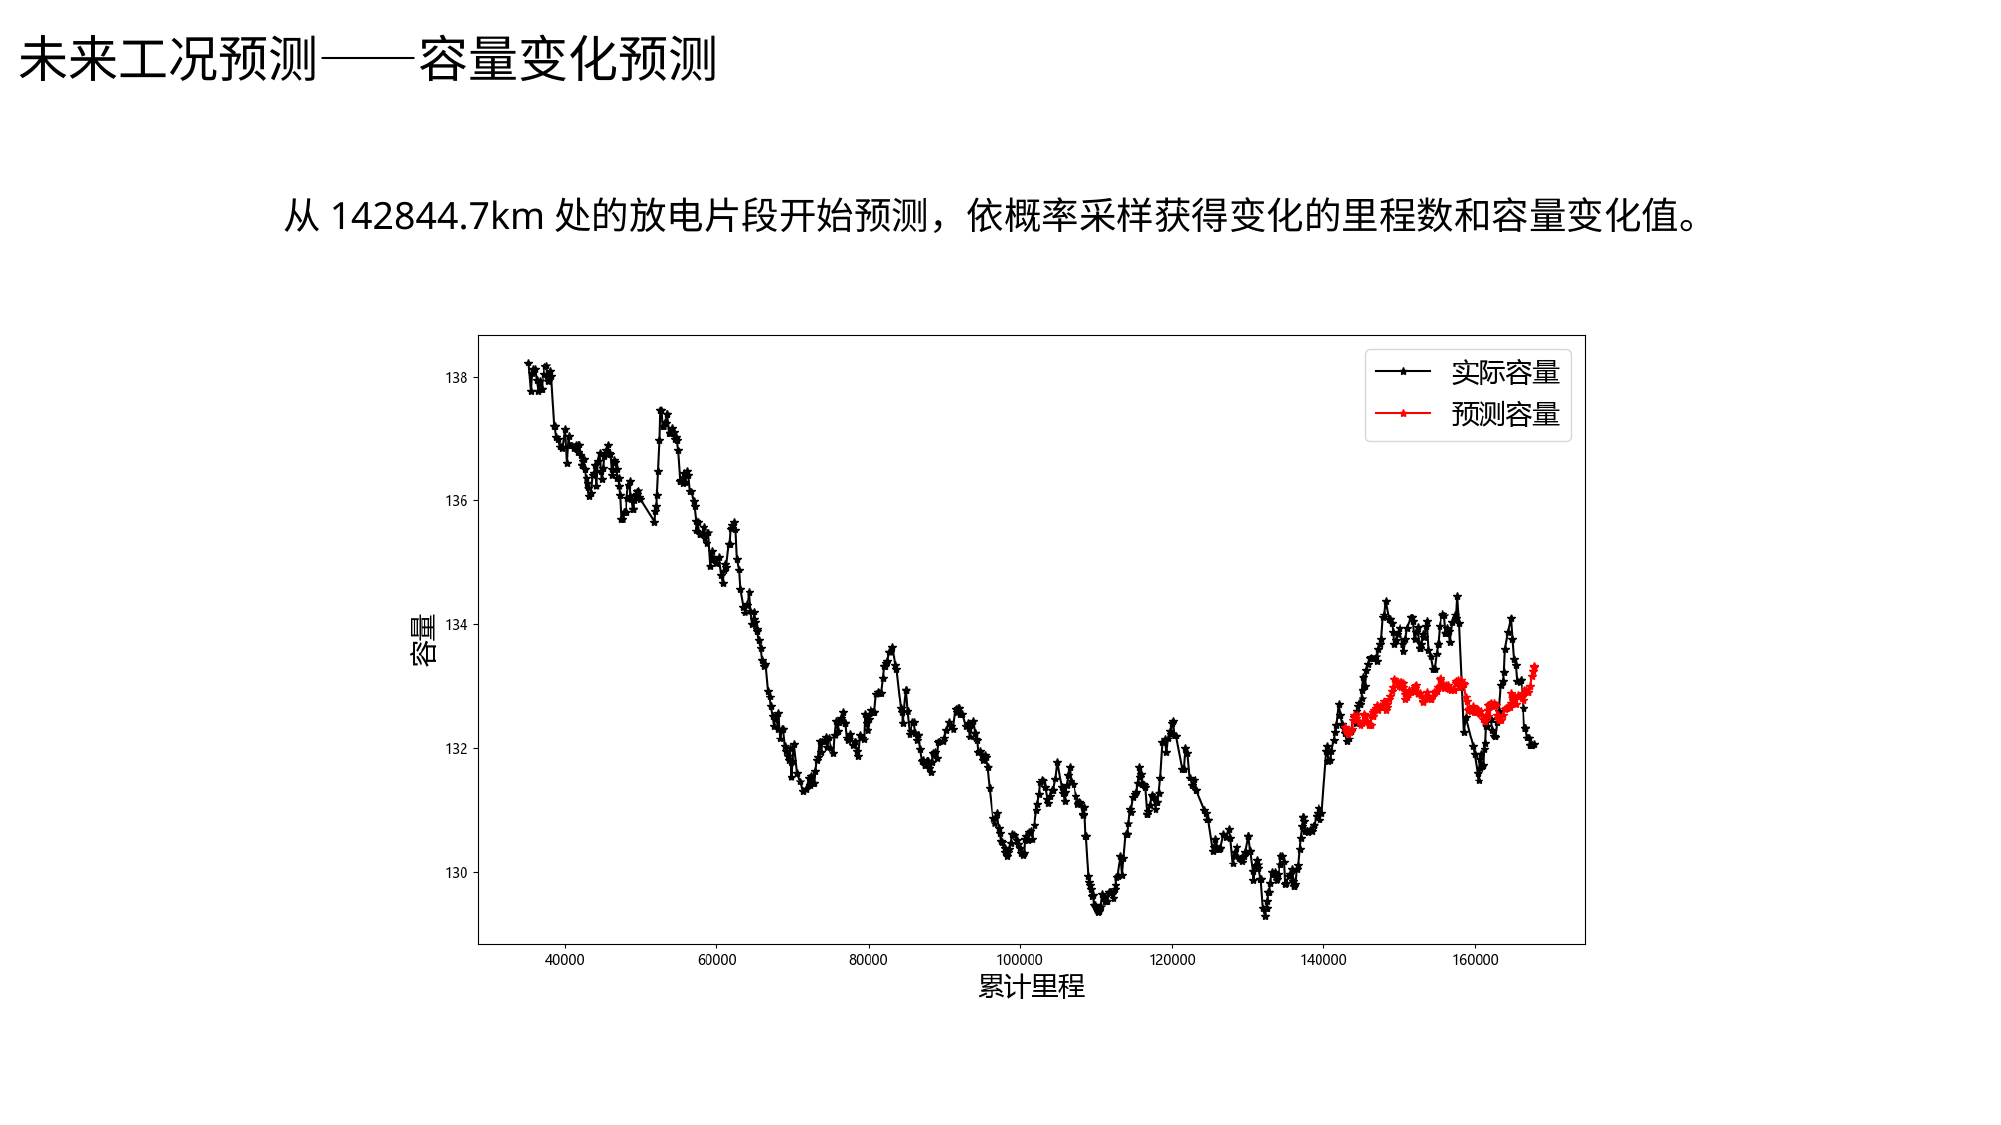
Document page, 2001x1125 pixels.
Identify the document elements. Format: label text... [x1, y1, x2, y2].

text_box 从142844.7km处的放电片段开始预测，依概率采样获得变化的里程数和容量变化值。 [268, 184, 1732, 245]
picture [409, 333, 1591, 1000]
text_box 未来工况预测——容量变化预测 [3, 20, 734, 96]
